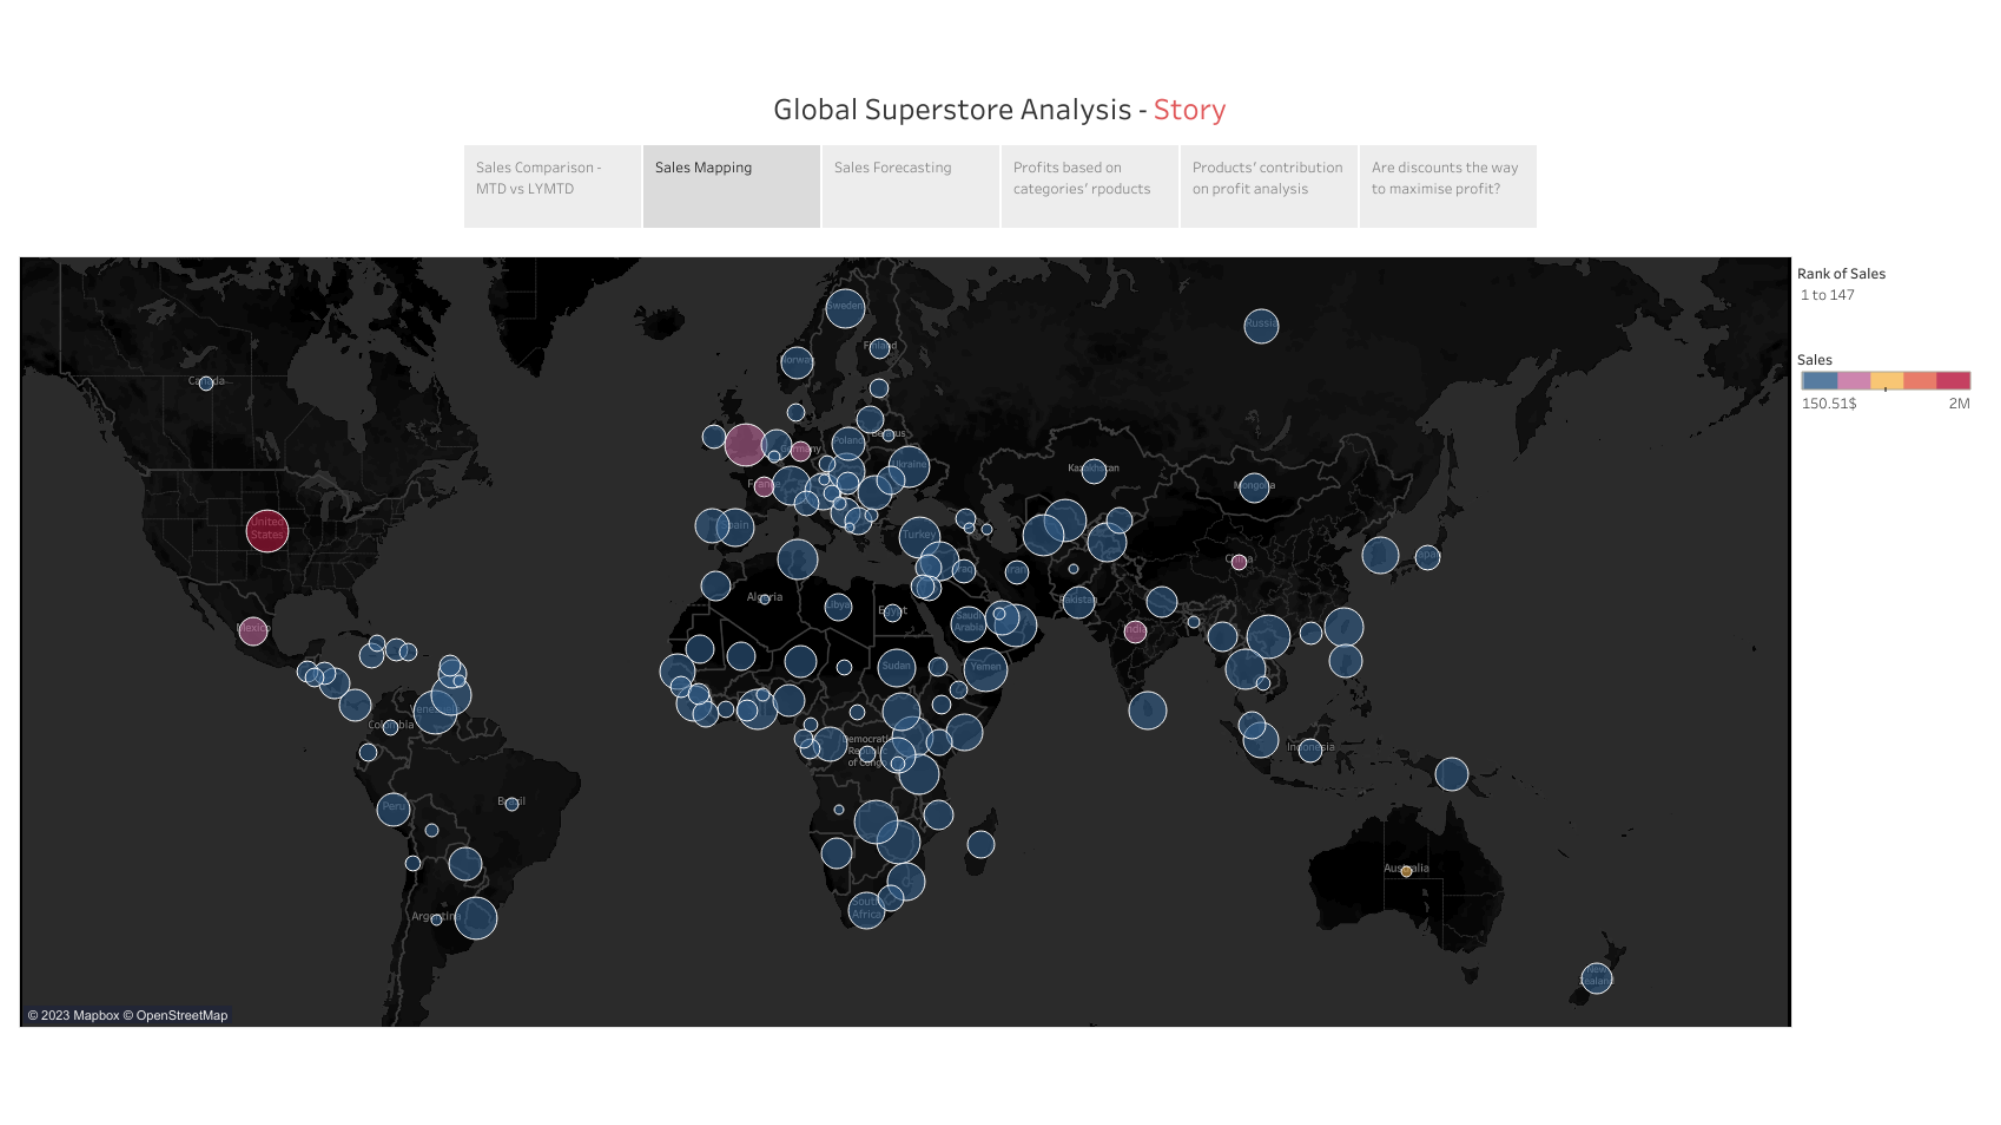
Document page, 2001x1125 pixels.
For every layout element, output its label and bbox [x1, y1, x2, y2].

picture [0, 78, 2000, 1047]
